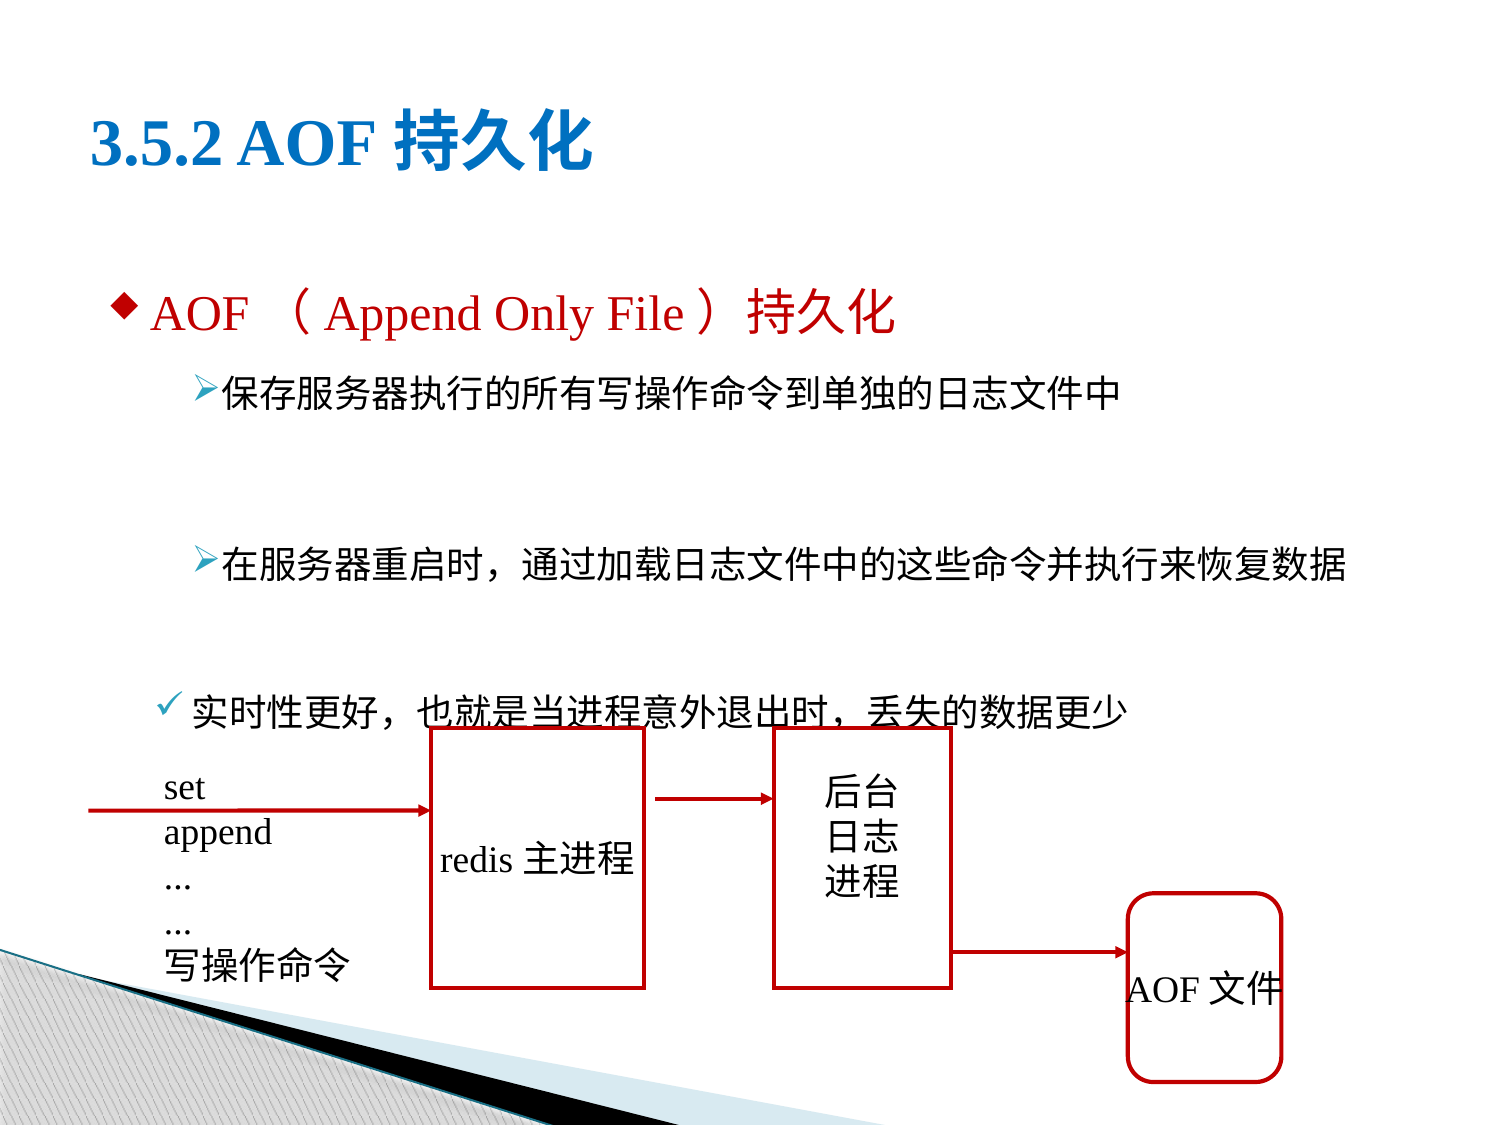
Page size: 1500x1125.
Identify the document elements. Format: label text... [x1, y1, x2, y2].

title 3.5.2 AOF持久化 [75, 45, 916, 233]
list AOF（Append Only File）持久化 保存服务器执行的所有写操作命令到单独的日志文件中 在服务器重启时，通过加载日志文件中的这些命令并执行来恢复数据 实时性更好，也就是当进程意外退出时，丢失的数据更少 [75, 243, 1425, 986]
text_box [88, 727, 1282, 1083]
